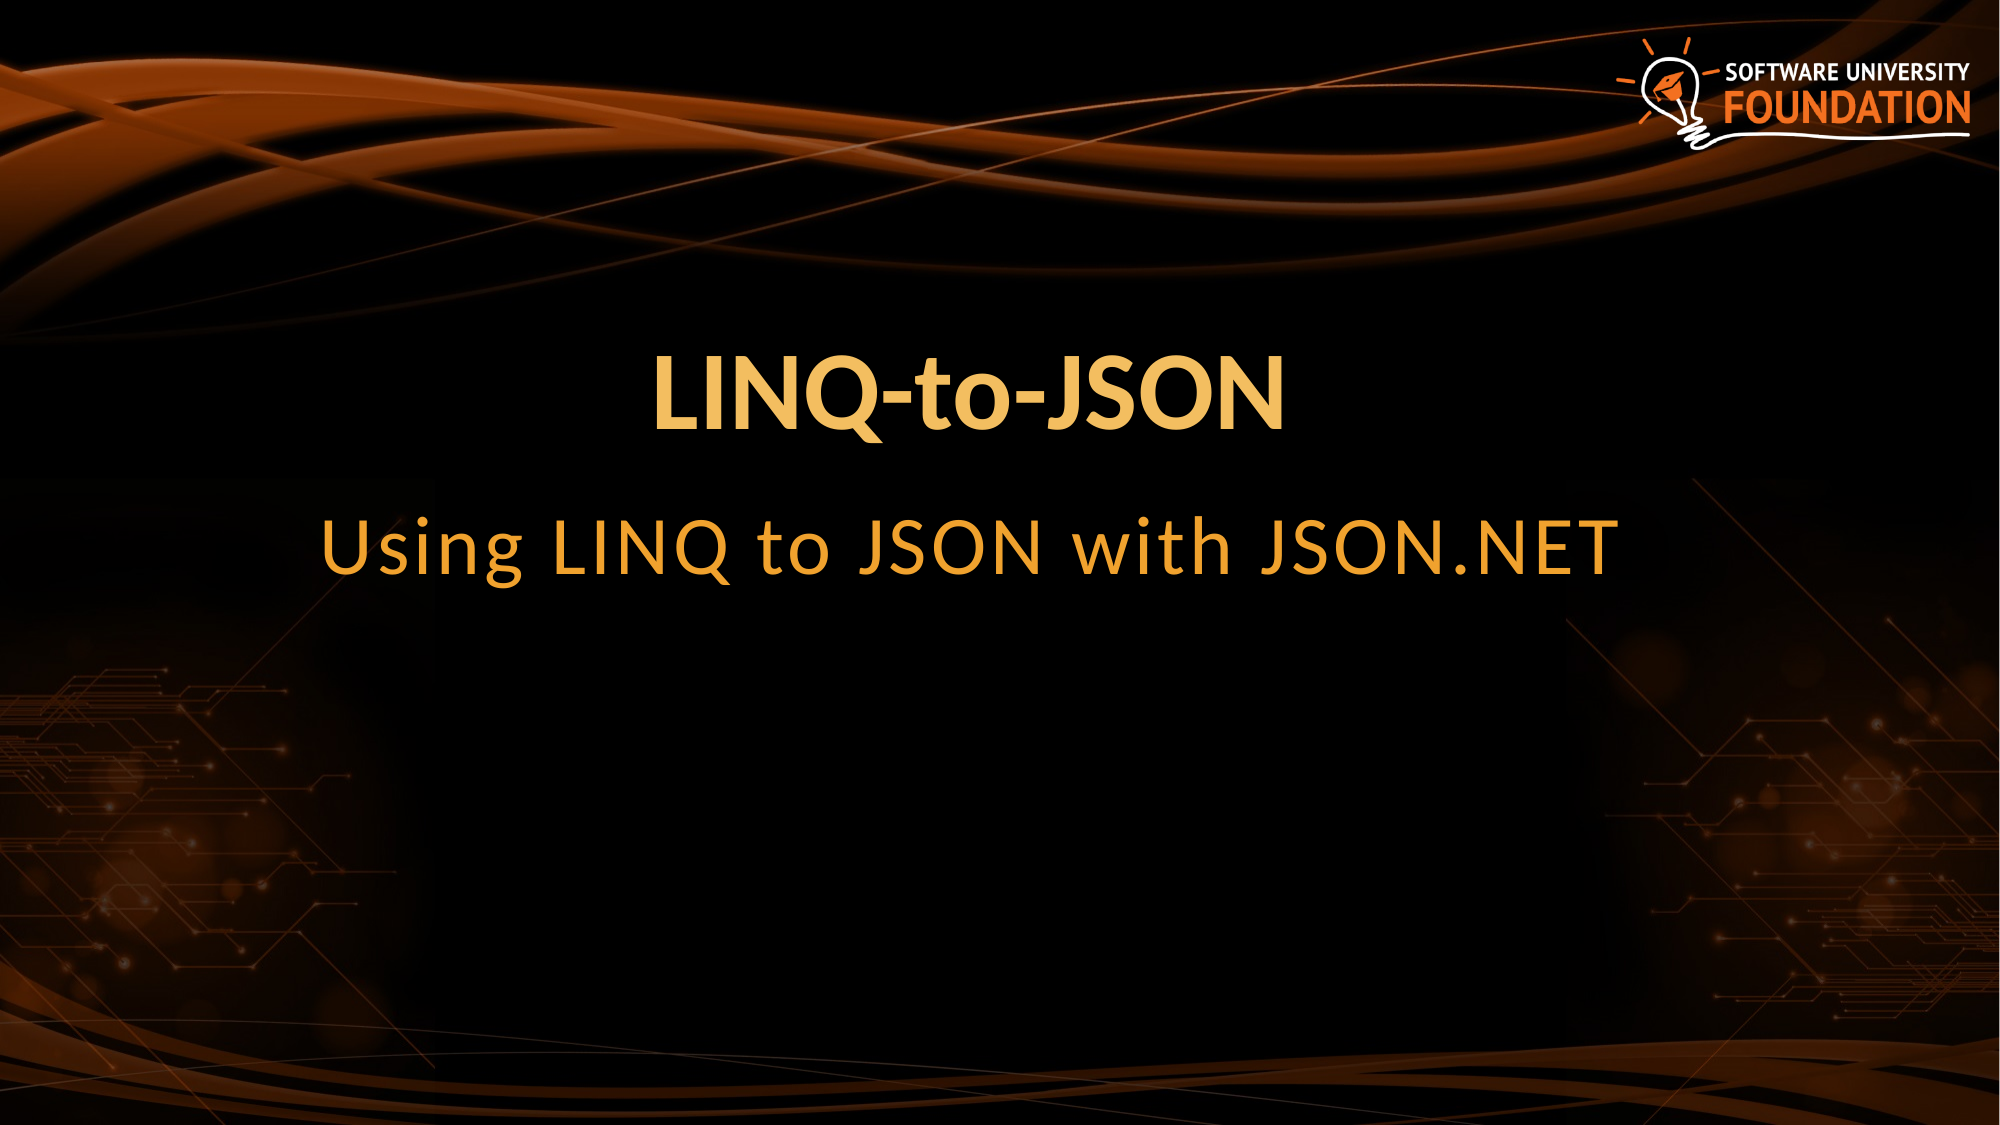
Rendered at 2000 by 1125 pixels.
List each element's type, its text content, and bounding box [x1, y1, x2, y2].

subtitle Using LINQ to JSON with JSON.NET [237, 480, 1704, 599]
title LINQ-to-JSON [237, 324, 1704, 460]
picture [0, 0, 2000, 1125]
